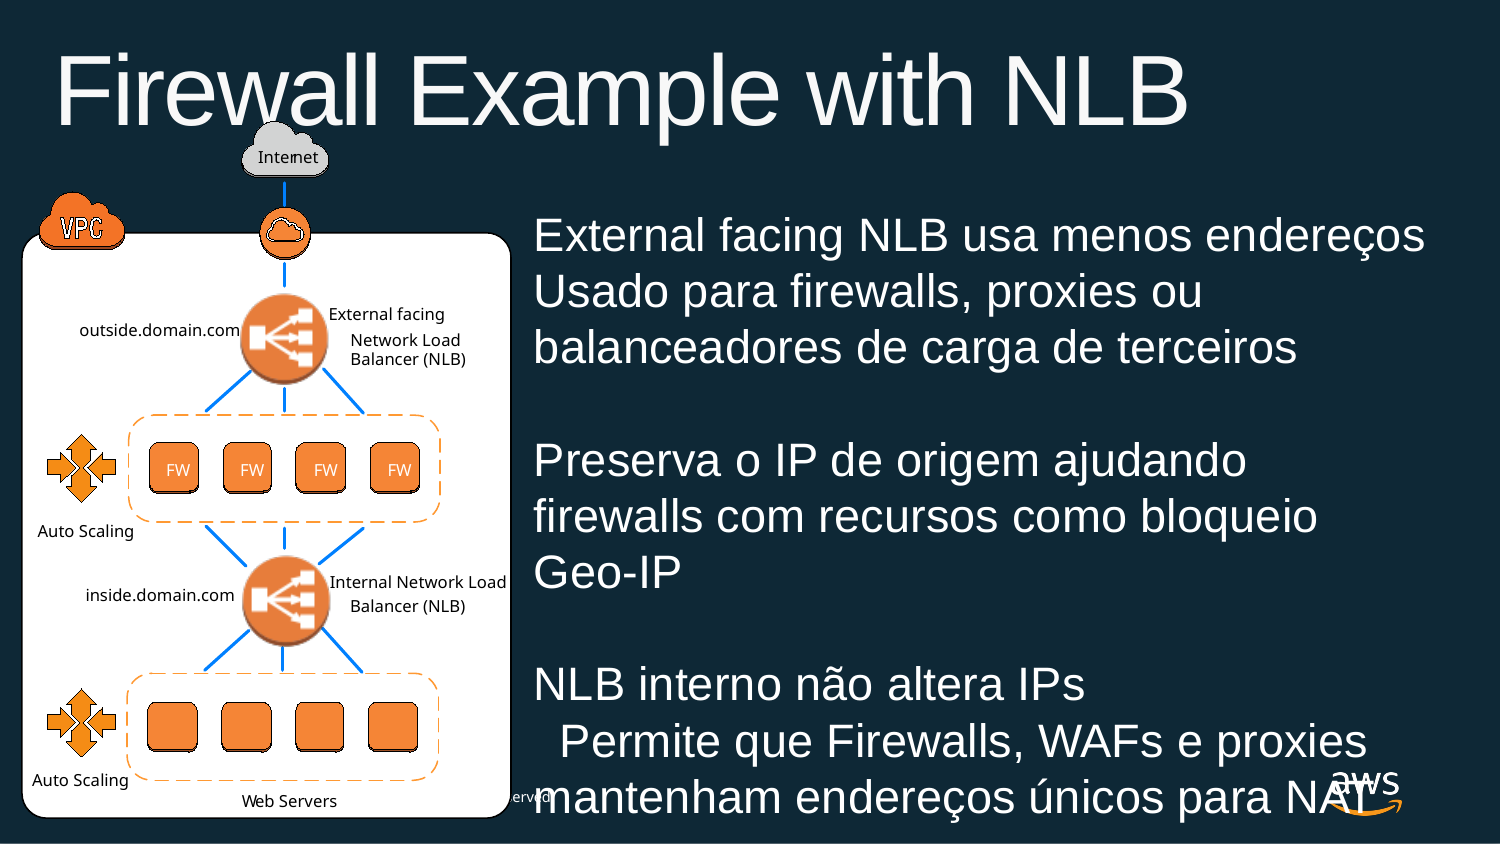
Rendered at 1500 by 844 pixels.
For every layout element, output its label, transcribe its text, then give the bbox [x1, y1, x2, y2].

picture [205, 261, 363, 418]
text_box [17, 109, 513, 823]
picture [208, 522, 365, 680]
text_box External facing NLB usa menos endereços Usado para firewalls, proxies ou balanceadores de carga de terceiros Preserva o IP de origem ajudando firewalls com recursos como bloqueio Geo-IP NLB interno não altera IPs Permite que Firewalls, WAFs e proxies mantenham endereços únicos para NAT [533, 204, 1431, 844]
title Firewall Example with NLB [0, 25, 1388, 166]
